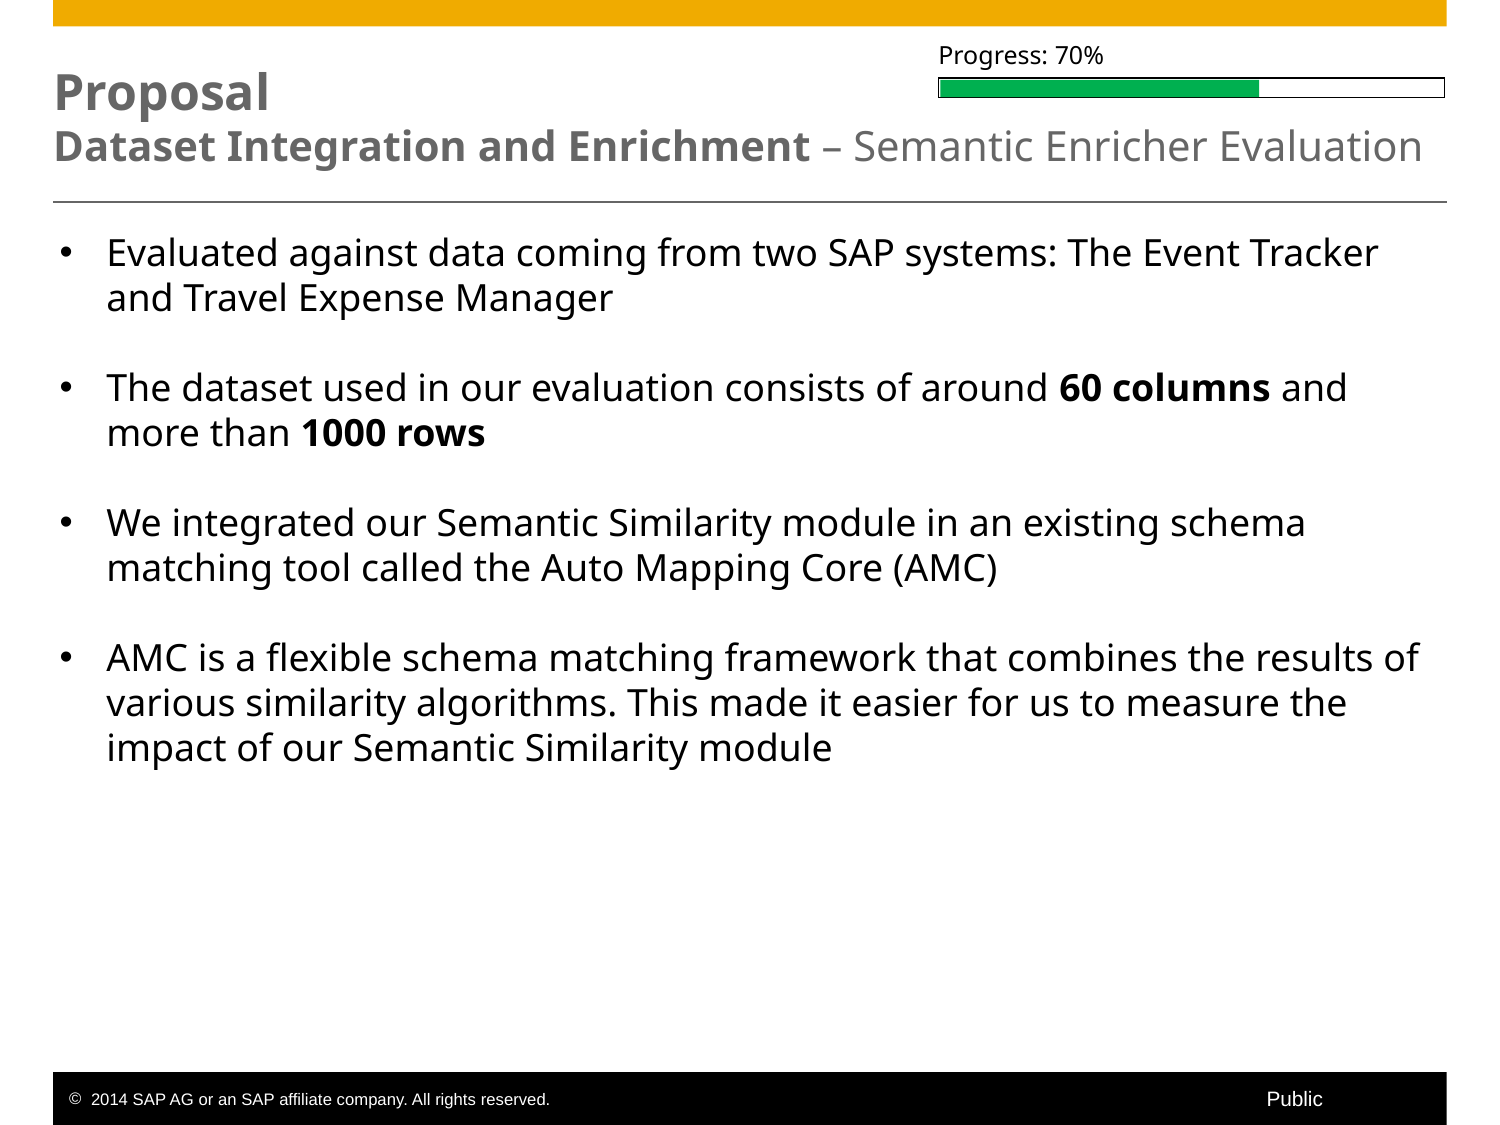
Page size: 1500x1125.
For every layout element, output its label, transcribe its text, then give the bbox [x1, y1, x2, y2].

title Proposal Dataset Integration and Enrichment – Semantic Enricher Evaluation [53, 53, 1447, 178]
text_box Evaluated against data coming from two SAP systems: The Event Tracker and Travel Expense Manager The dataset used in our evaluation consists of around 60 columns and more than 1000 rows We integrated our Semantic Similarity module in an existing schema matching tool called the Auto Mapping Core (AMC) AMC is a flexible schema matching framework that combines the results of various similarity algorithms. This made it easier for us to measure the impact of our Semantic Similarity module [59, 229, 1448, 770]
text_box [938, 39, 1445, 98]
